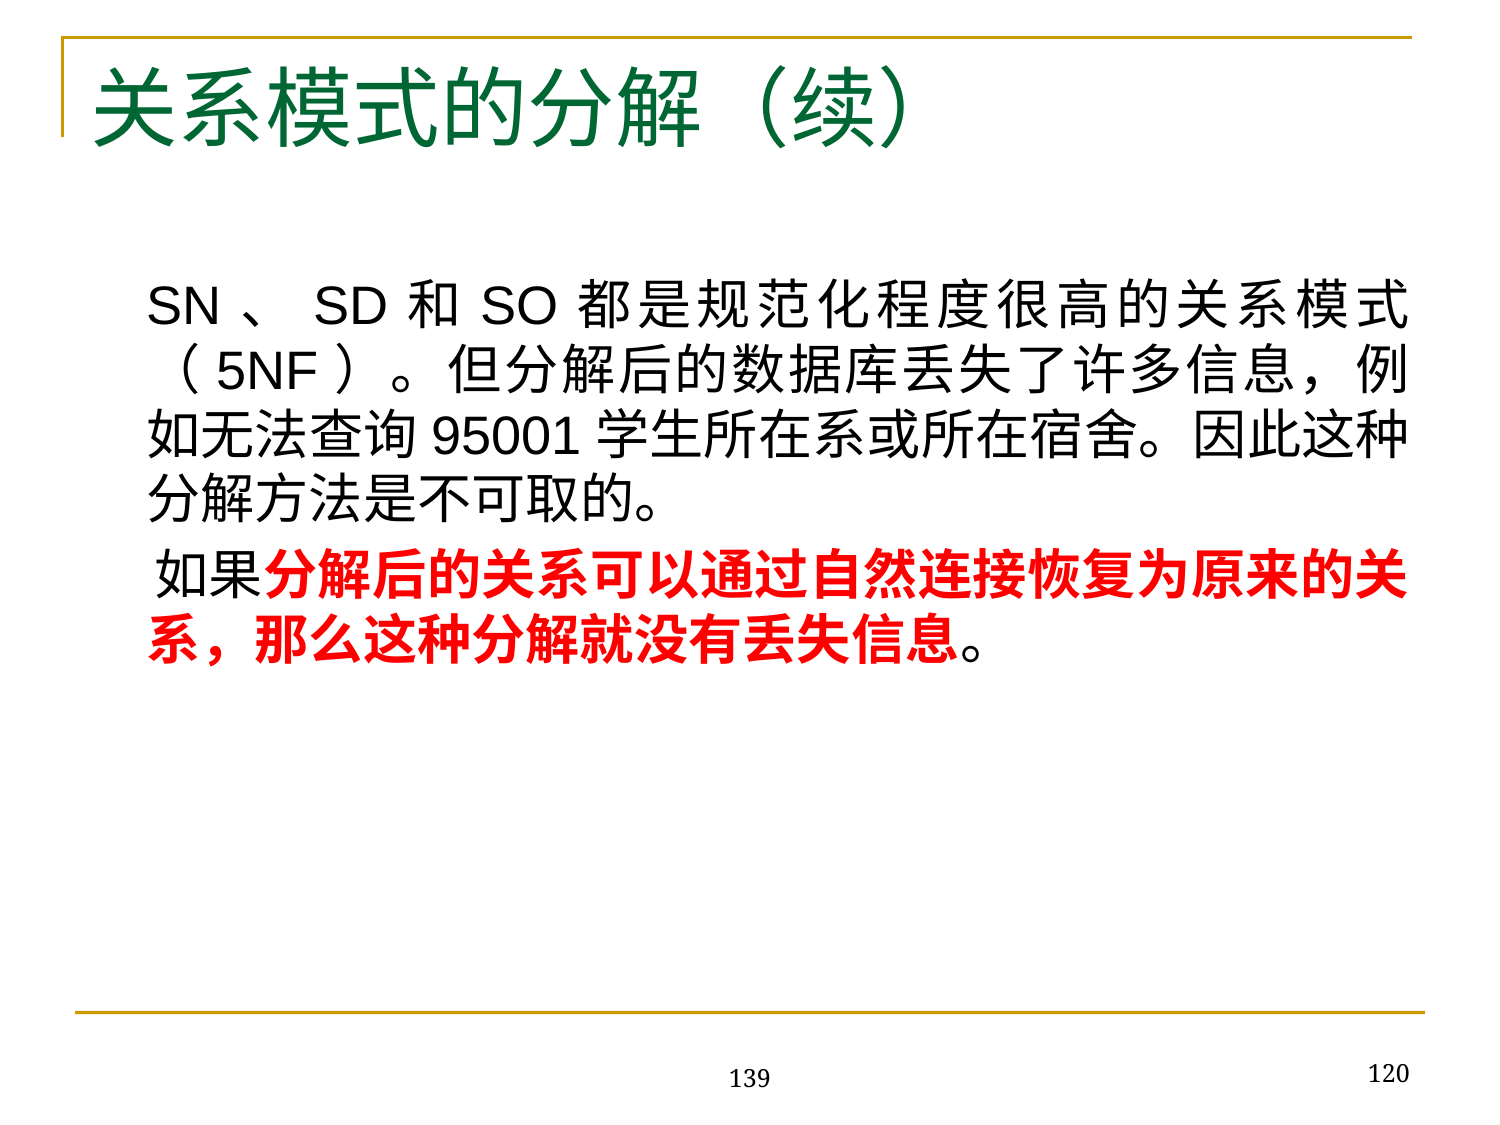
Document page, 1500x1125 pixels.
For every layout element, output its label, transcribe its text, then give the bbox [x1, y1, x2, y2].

list SN、SD和SO都是规范化程度很高的关系模式（5NF）。但分解后的数据库丢失了许多信息，例如无法查询95001学生所在系或所在宿舍。因此这种分解方法是不可取的。 如果分解后的关系可以通过自然连接恢复为原来的关系，那么这种分解就没有丢失信息。 [75, 262, 1425, 1006]
footer 139 [512, 1025, 988, 1100]
slide_number 120 [1074, 1024, 1425, 1100]
title 关系模式的分解（续） [75, 45, 1425, 233]
